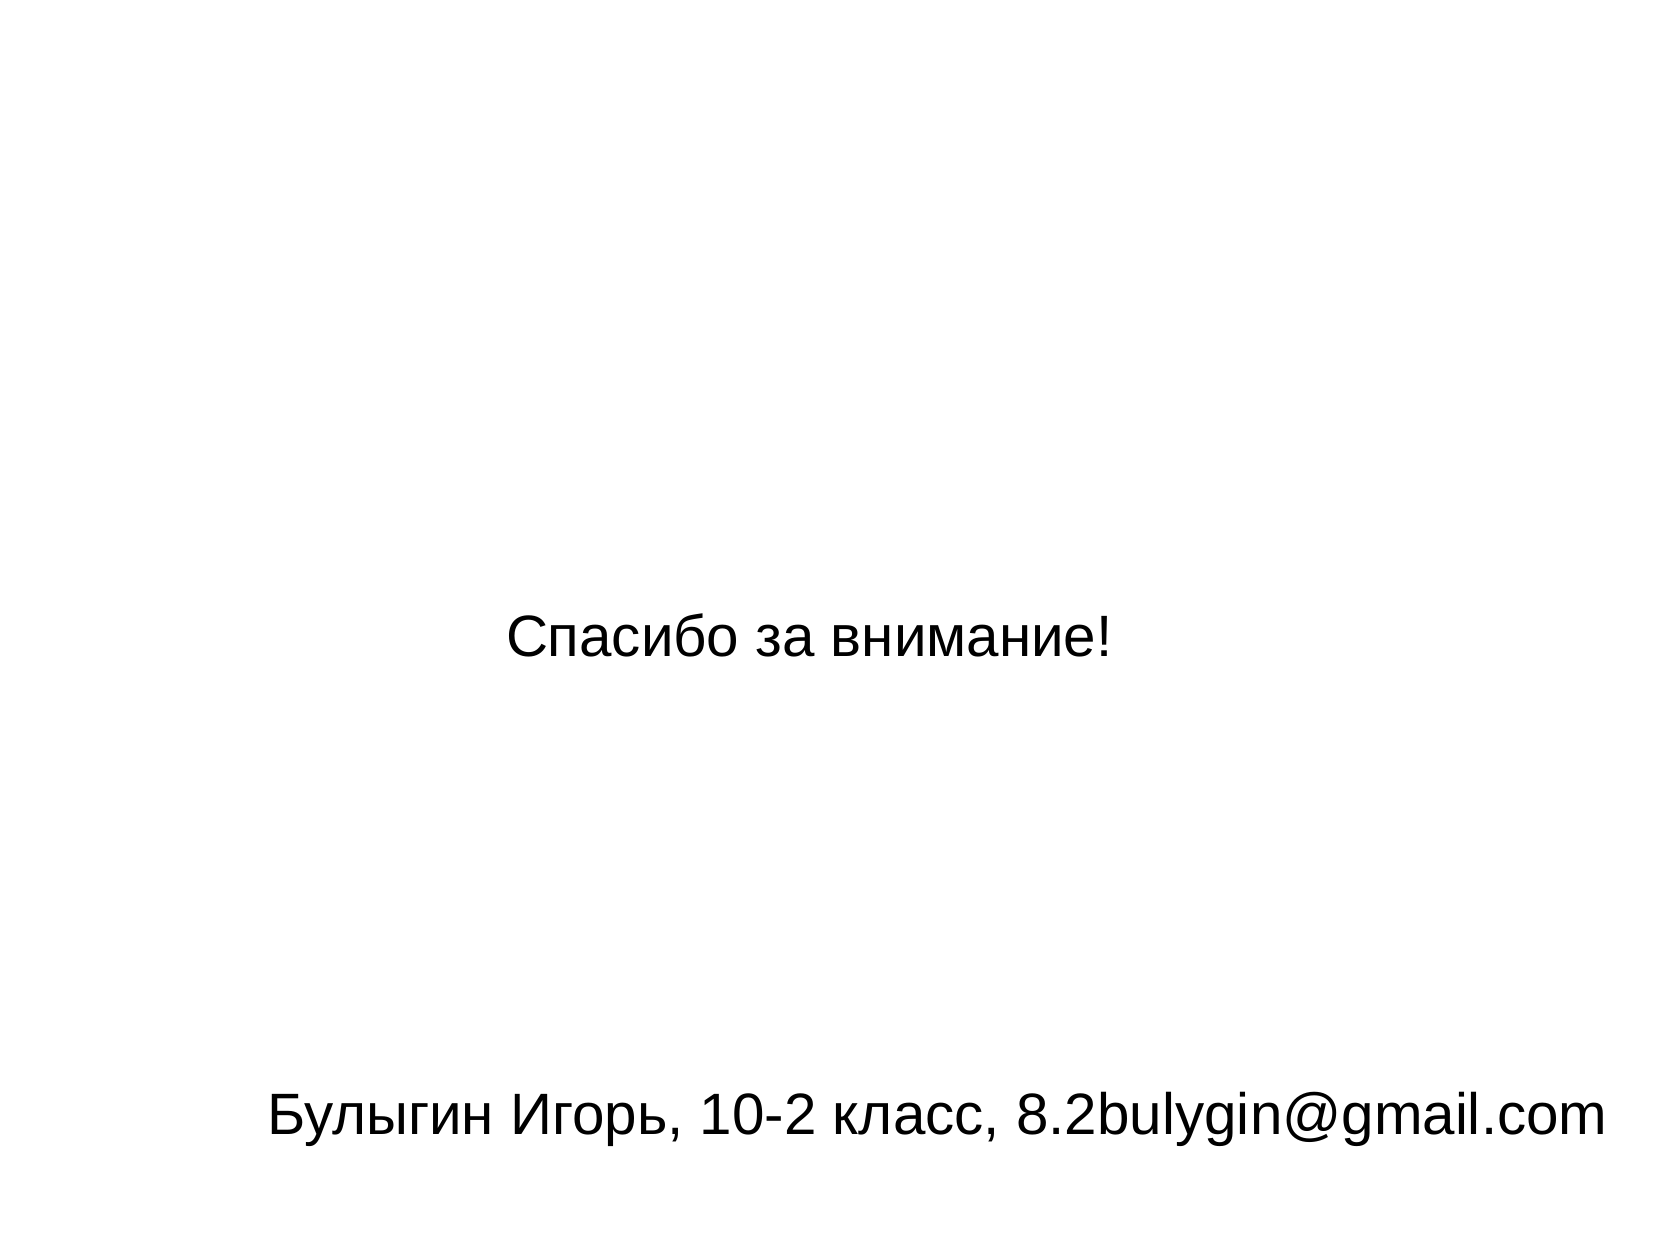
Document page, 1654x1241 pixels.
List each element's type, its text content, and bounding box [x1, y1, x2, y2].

text_box Булыгин Игорь, 10-2 класс, 8.2bulygin@gmail.com [519, 1068, 1357, 1241]
text_box Спасибо за внимание! [467, 590, 1152, 671]
